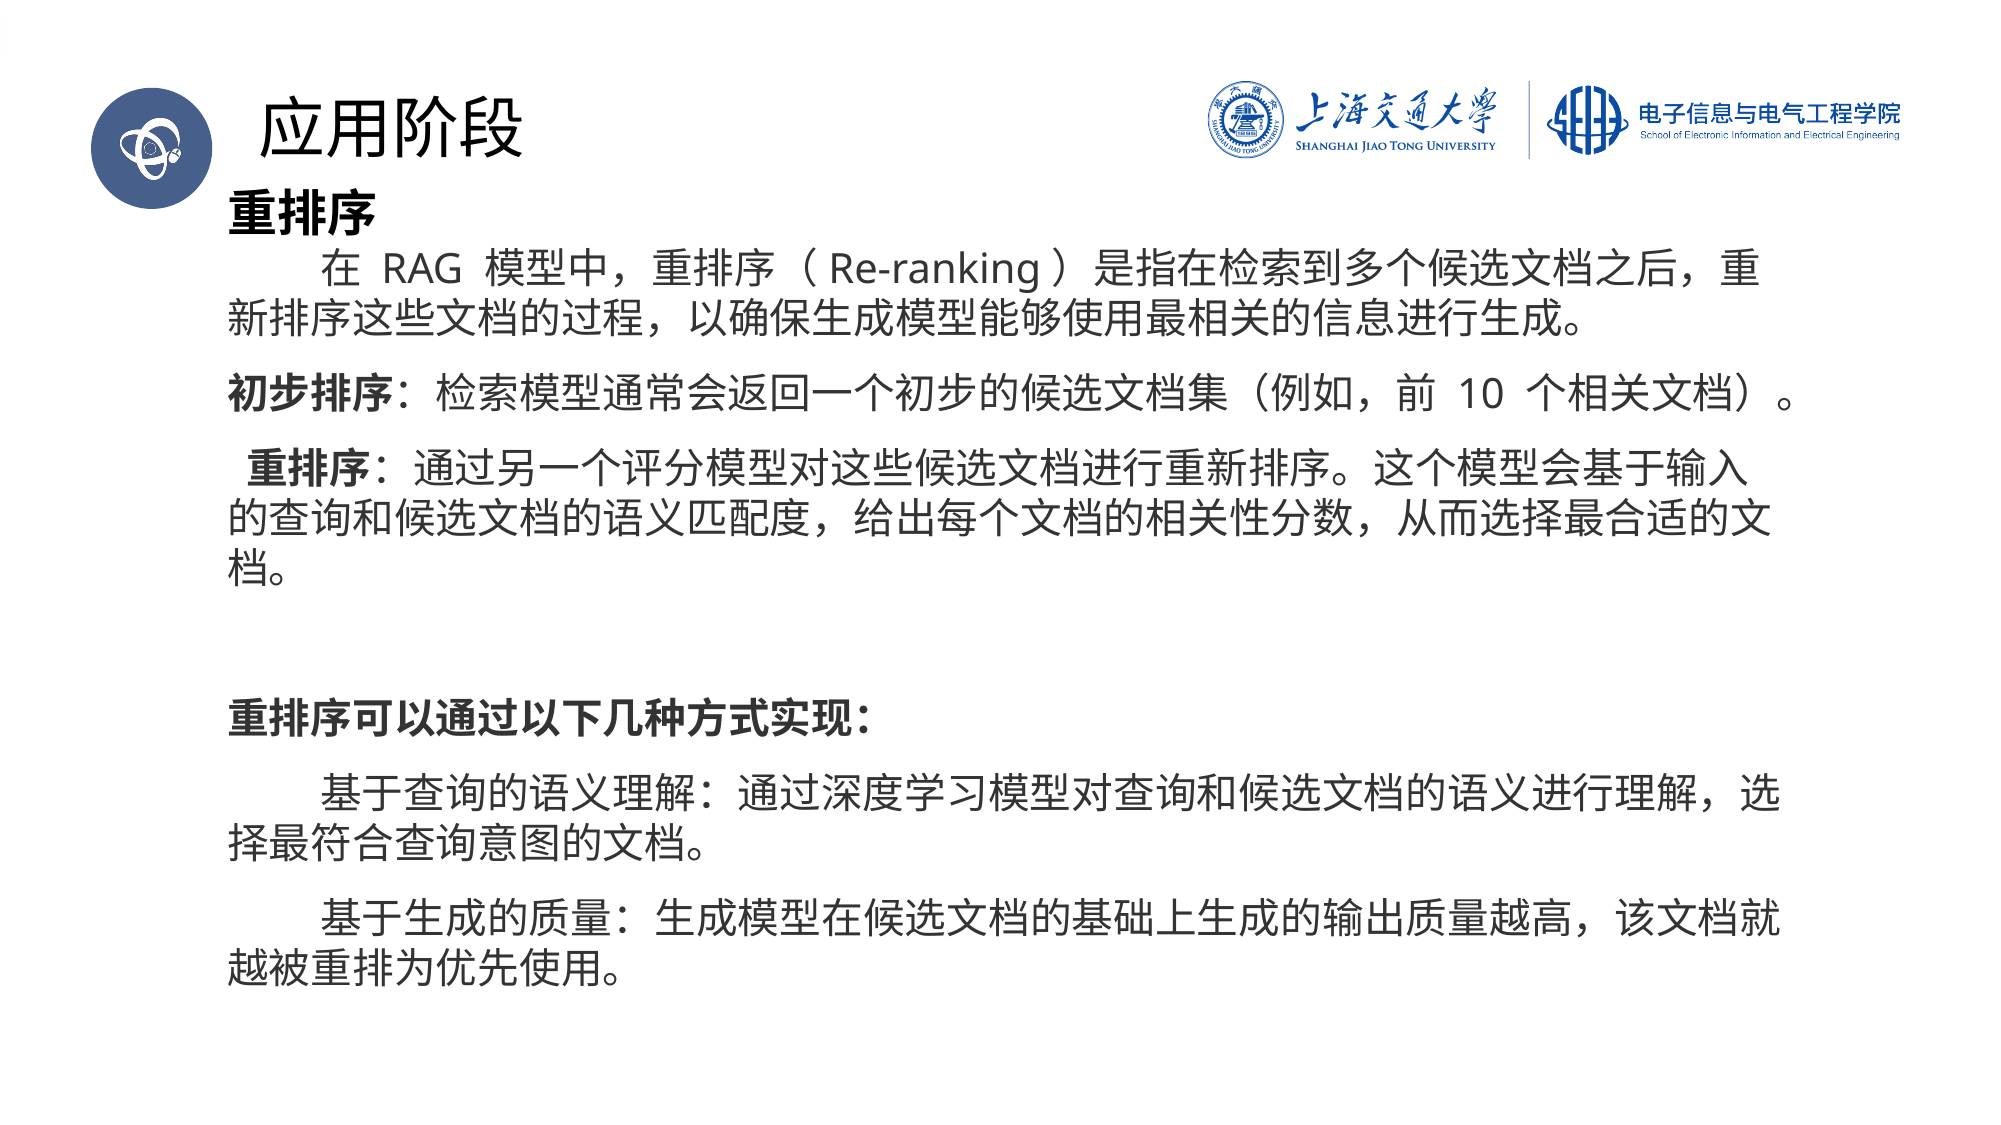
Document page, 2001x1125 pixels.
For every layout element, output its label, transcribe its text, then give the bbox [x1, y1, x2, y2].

picture [1207, 81, 1900, 159]
text_box 重排序 在 RAG 模型中，重排序（Re-ranking）是指在检索到多个候选文档之后，重新排序这些文档的过程，以确保生成模型能够使用最相关的信息进行生成。 初步排序：检索模型通常会返回一个初步的候选文档集（例如，前 10 个相关文档）。 重排序：通过另一个评分模型对这些候选文档进行重新排序。这个模型会基于输入的查询和候选文档的语义匹配度，给出每个文档的相关性分数，从而选择最合适的文档。 重排序可以通过以下几种方式实现： 基于查询的语义理解：通过深度学习模型对查询和候选文档的语义进行理解，选择最符合查询意图的文档。 基于生成的质量：生成模型在候选文档的基础上生成的输出质量越高，该文档就越被重排为优先使用。 [212, 174, 1801, 1084]
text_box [243, 78, 850, 209]
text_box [91, 87, 213, 209]
